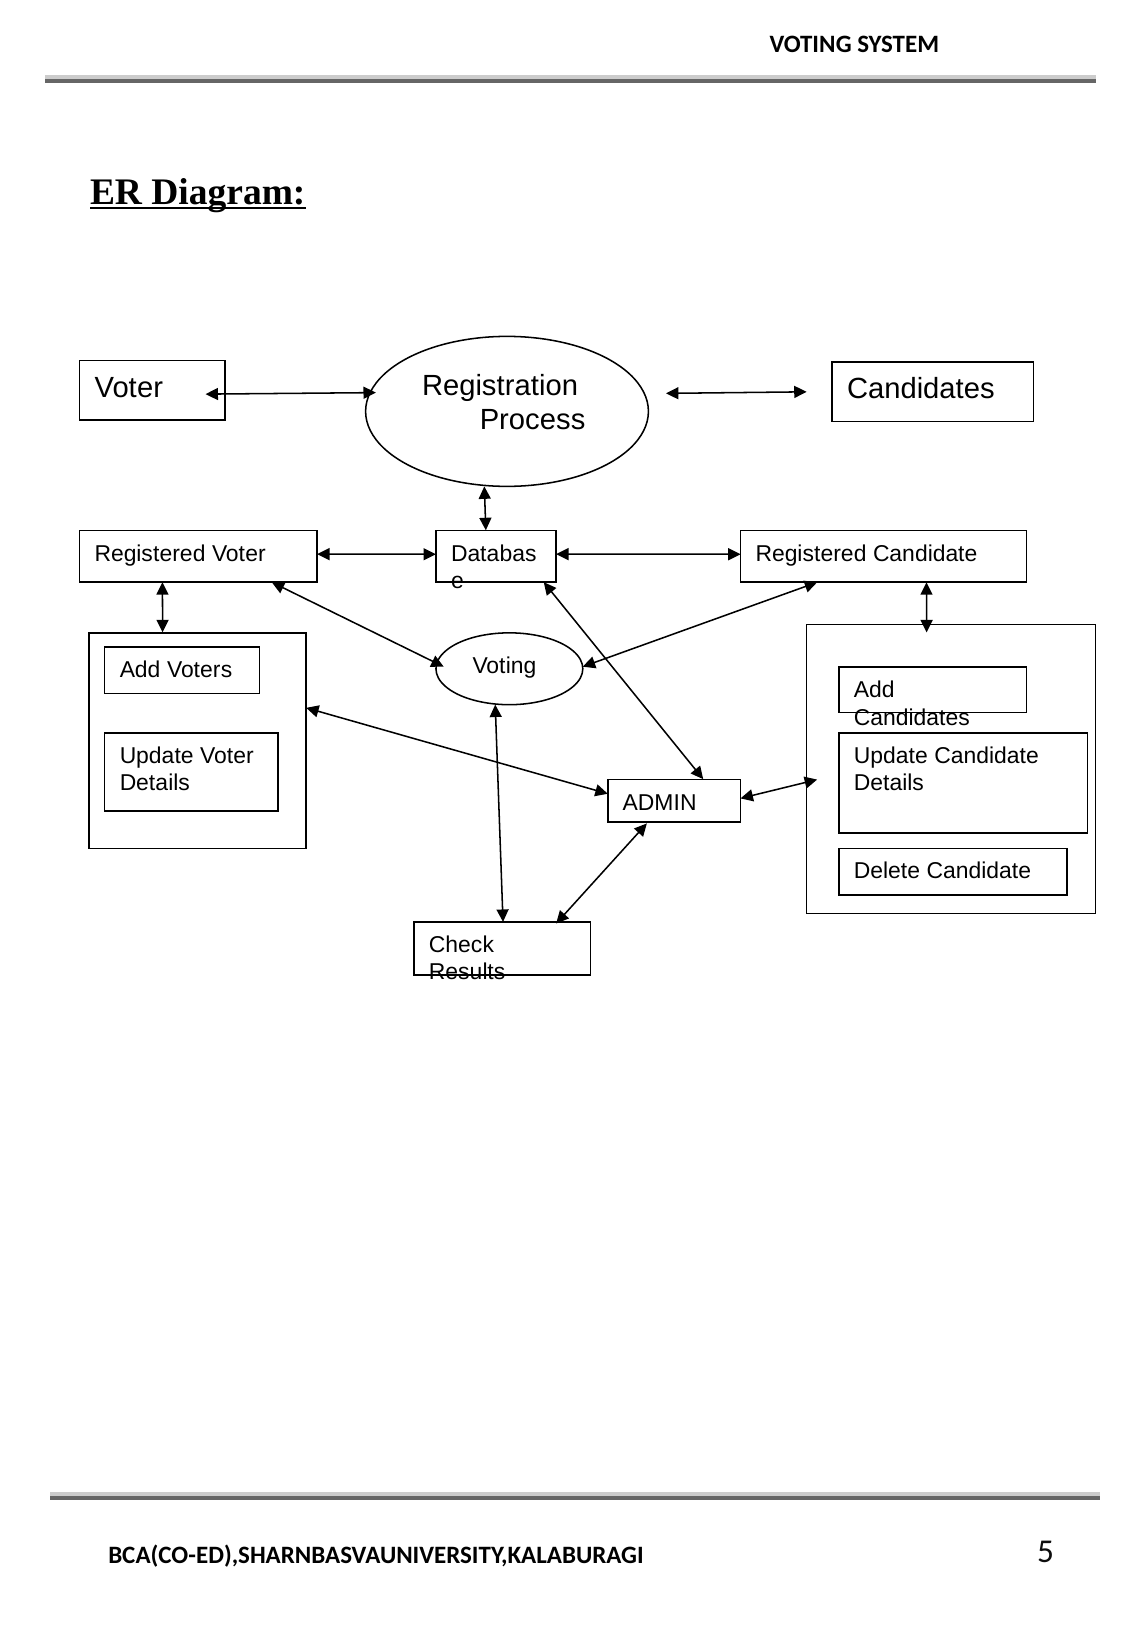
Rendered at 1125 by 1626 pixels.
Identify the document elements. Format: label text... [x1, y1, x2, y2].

text_box [606, 580, 818, 659]
text_box Registration Process [365, 336, 649, 487]
text_box BCA(CO-ED),SHARNBASVAUNIVERSITY,KALABURAGI [24, 1513, 728, 1594]
picture [45, 74, 1096, 83]
text_box Registered Candidate [740, 530, 1027, 583]
text_box [582, 656, 605, 669]
text_box [205, 386, 376, 401]
text_box [156, 582, 169, 633]
text_box Database [435, 530, 557, 583]
text_box [543, 582, 704, 780]
text_box [489, 704, 509, 922]
text_box [556, 547, 741, 561]
text_box [740, 776, 818, 802]
text_box [478, 486, 492, 531]
text_box [317, 547, 436, 561]
text_box [666, 385, 807, 400]
text_box Add Candidates [839, 667, 1027, 713]
text_box [271, 582, 444, 667]
text_box [806, 624, 1096, 914]
text_box Update Candidate Details [839, 732, 1088, 833]
text_box Candidates [832, 362, 1034, 422]
text_box [920, 582, 933, 633]
text_box Update Voter Details [104, 732, 279, 811]
text_box [498, 762, 608, 797]
text_box Add Voters [104, 646, 260, 694]
text_box [88, 632, 307, 849]
text_box Delete Candidate [839, 848, 1068, 896]
text_box Voting [435, 632, 583, 705]
text_box Registered Voter [79, 530, 318, 583]
text_box ER Diagram: [18, 160, 321, 265]
text_box Voter [79, 360, 225, 420]
picture [49, 1492, 1101, 1501]
text_box ADMIN [607, 779, 741, 822]
text_box [306, 705, 497, 763]
slide_number 5 [806, 1509, 1069, 1593]
text_box [556, 823, 647, 924]
footer VOTING SYSTEM [500, 2, 1125, 83]
text_box Check Results [413, 921, 591, 975]
